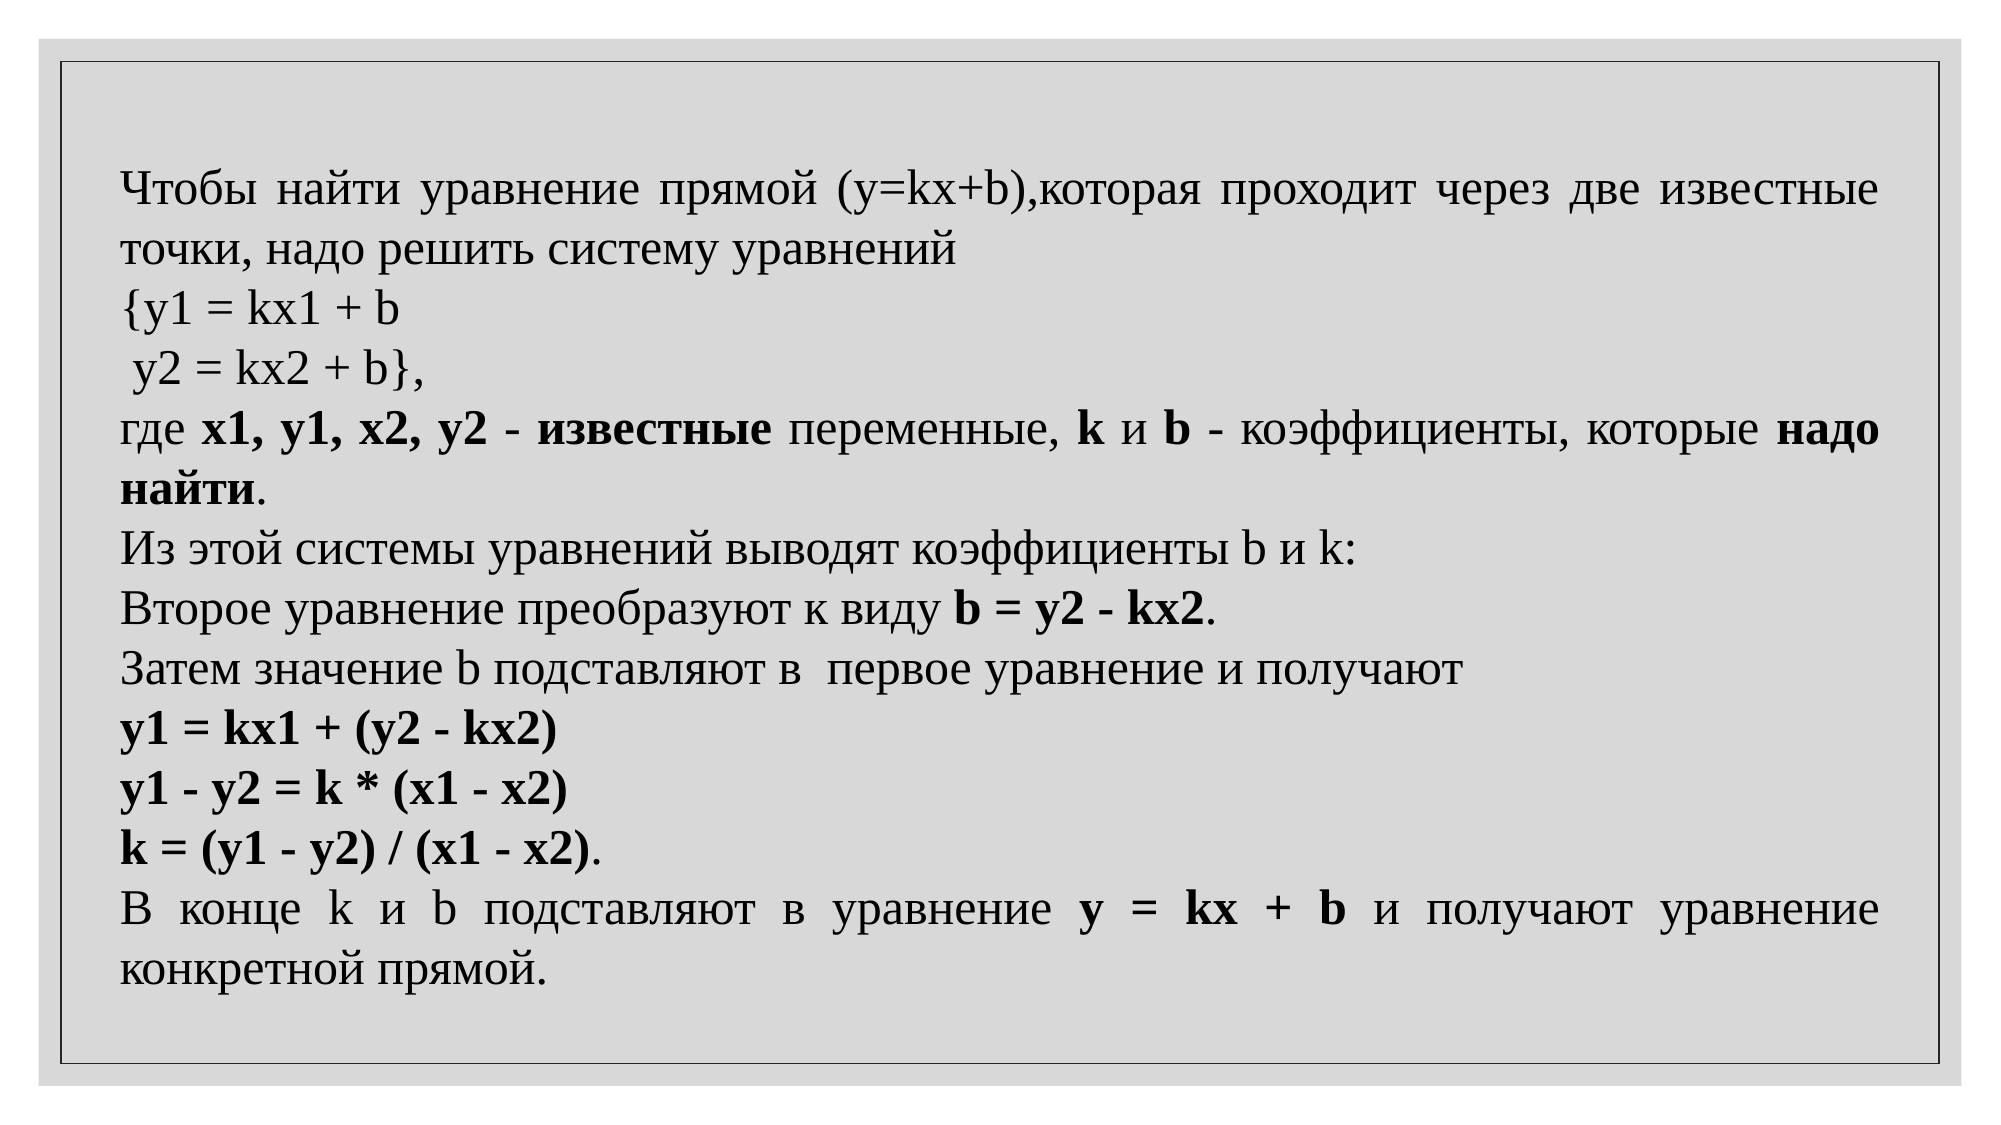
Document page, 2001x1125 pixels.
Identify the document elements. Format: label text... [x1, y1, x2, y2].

text_box Чтобы найти уравнение прямой (y=kx+b),которая проходит через две известные точки, надо решить систему уравнений {у1 = kx1 + b y2 = kx2 + b}, где x1, y1, x2, y2 - известные переменные, k и b - коэффициенты, которые надо найти. Из этой системы уравнений выводят коэффициенты b и k: Второе уравнение преобразуют к виду b = y2 - kx2. Затем значение b подставляют в первое уравнение и получают y1 = kx1 + (y2 - kx2) y1 - y2 = k * (x1 - x2) k = (y1 - y2) / (x1 - x2). В конце k и b подставляют в уравнение y = kx + b и получают уравнение конкретной прямой. [104, 147, 1896, 1002]
